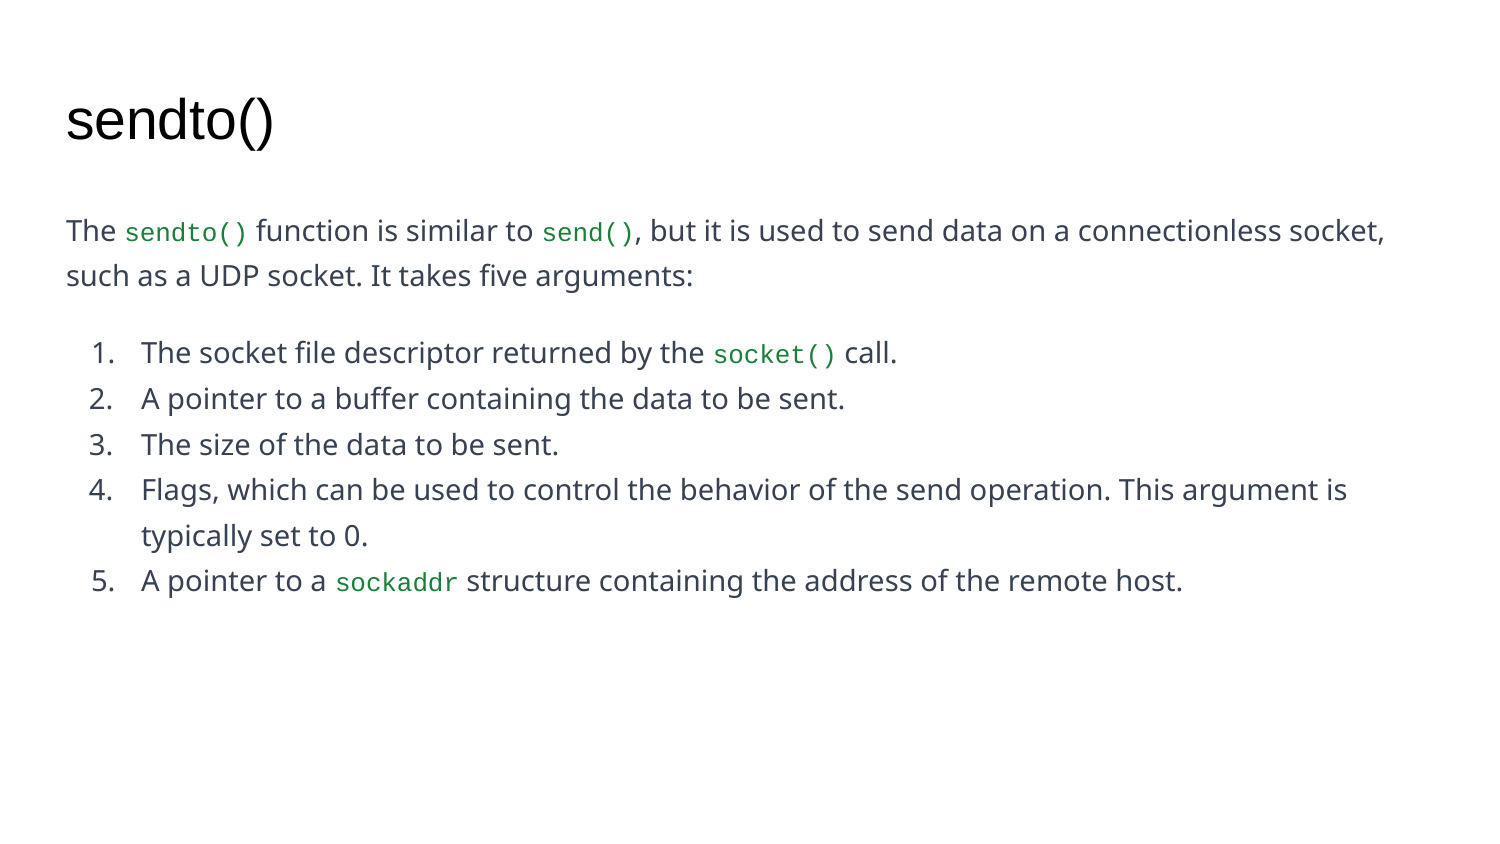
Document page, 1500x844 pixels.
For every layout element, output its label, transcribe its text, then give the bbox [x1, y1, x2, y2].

list The sendto() function is similar to send(), but it is used to send data on a connectionless socket, such as a UDP socket. It takes five arguments: The socket file descriptor returned by the socket() call. A pointer to a buffer containing the data to be sent. The size of the data to be sent. Flags, which can be used to control the behavior of the send operation. This argument is typically set to 0. A pointer to a sockaddr structure containing the address of the remote host. [51, 189, 1449, 750]
title sendto() [51, 72, 1449, 167]
